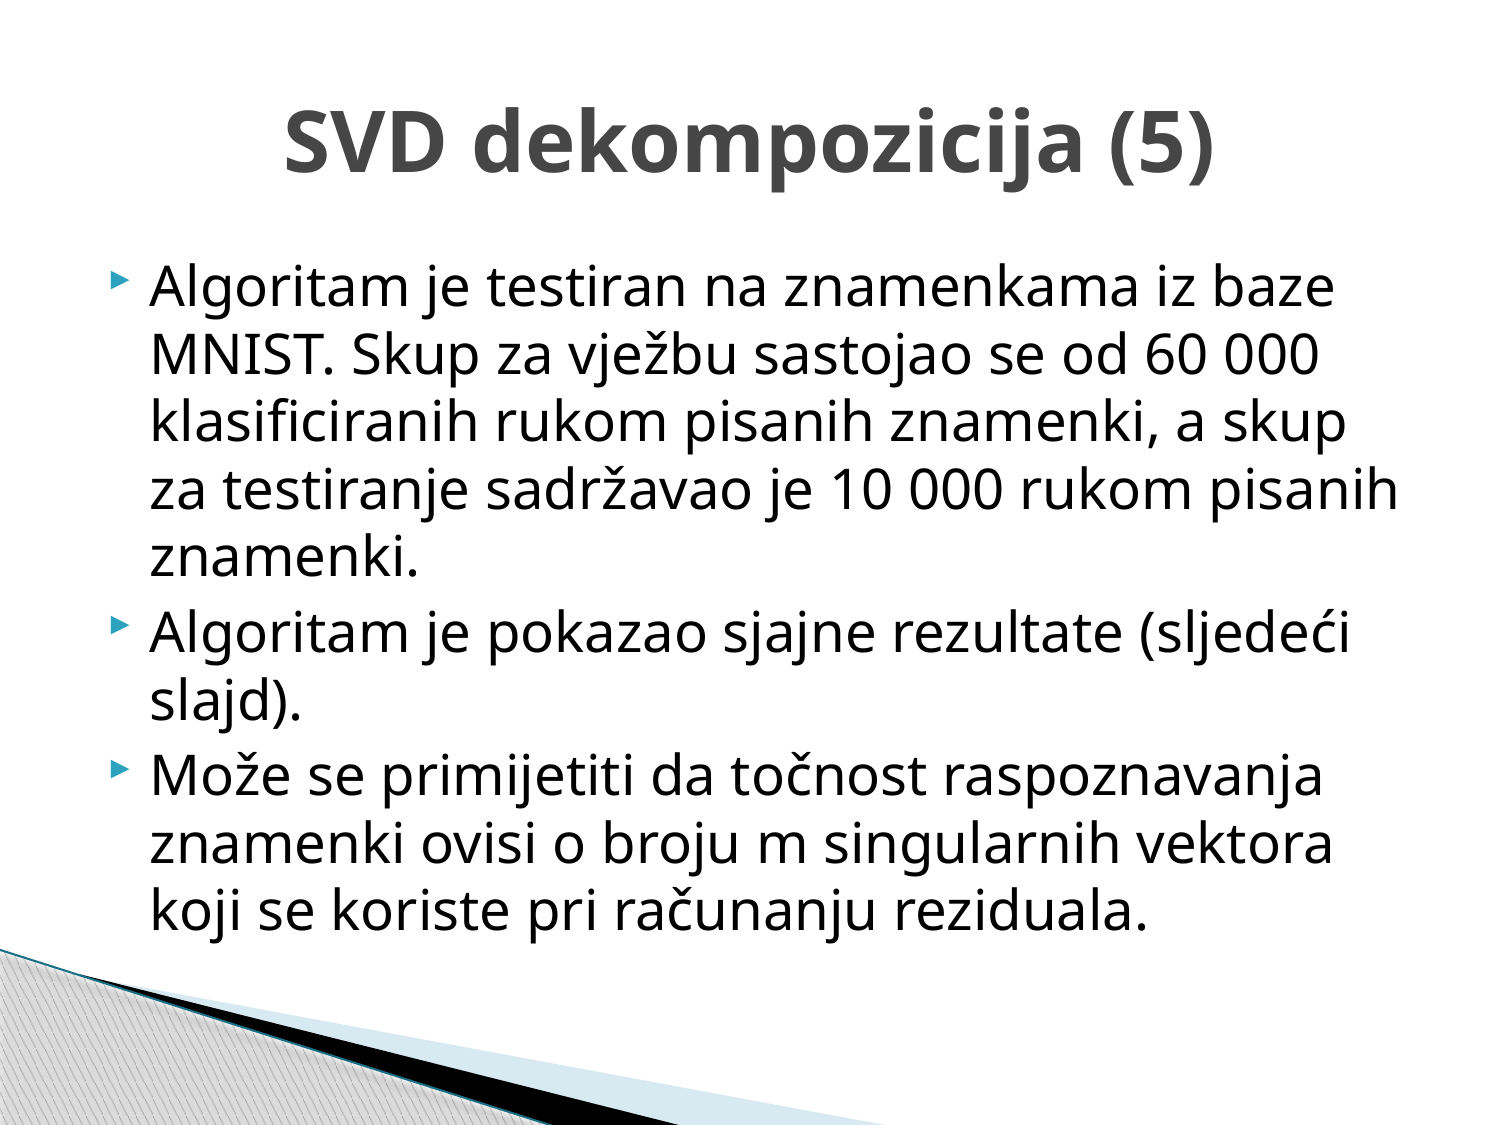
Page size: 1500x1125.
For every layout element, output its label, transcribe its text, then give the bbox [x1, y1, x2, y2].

title SVD dekompozicija (5) [75, 45, 1425, 233]
list Algoritam je testiran na znamenkama iz baze MNIST. Skup za vježbu sastojao se od 60 000 klasificiranih rukom pisanih znamenki, a skup za testiranje sadržavao je 10 000 rukom pisanih znamenki. Algoritam je pokazao sjajne rezultate (sljedeći slajd). Može se primijetiti da točnost raspoznavanja znamenki ovisi o broju m singularnih vektora koji se koriste pri računanju reziduala. [75, 243, 1425, 986]
